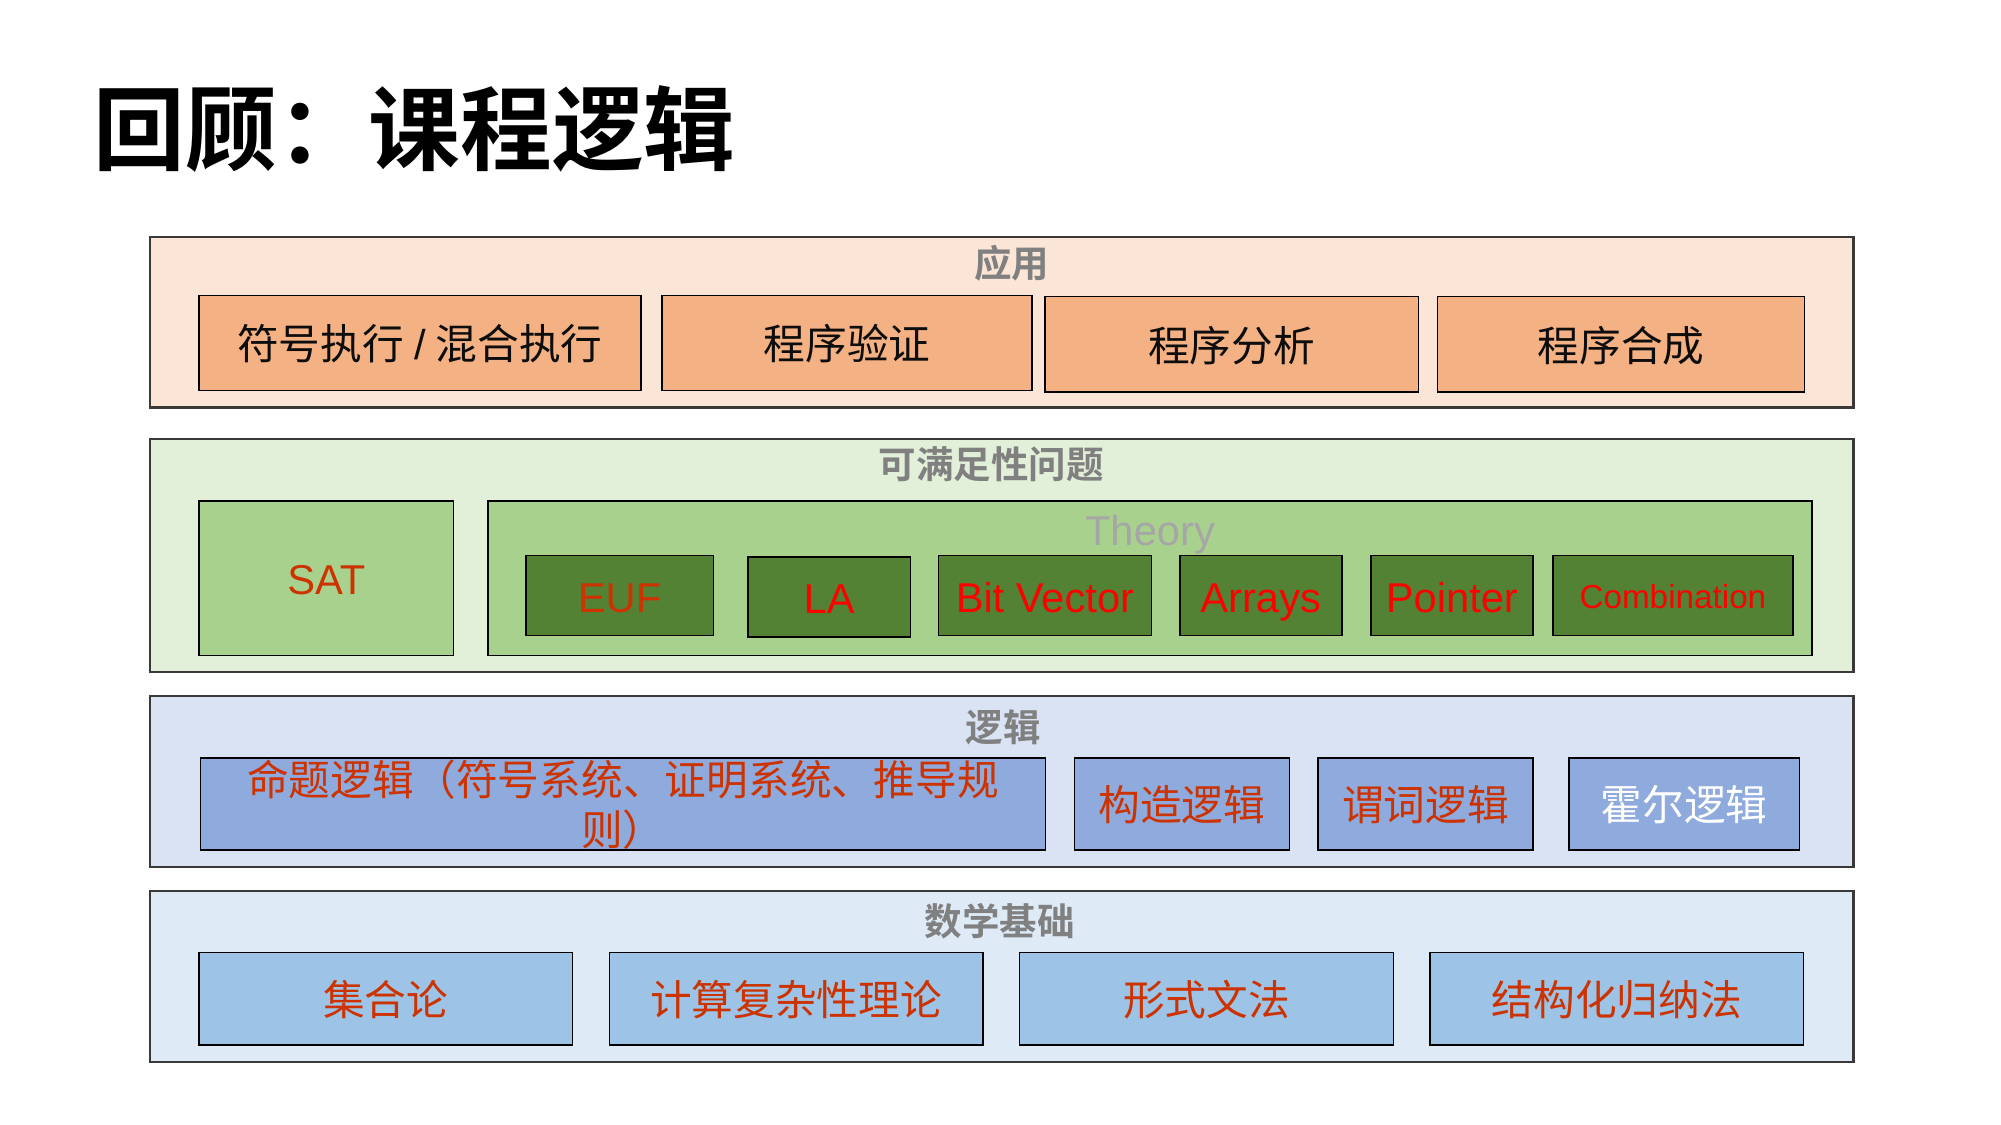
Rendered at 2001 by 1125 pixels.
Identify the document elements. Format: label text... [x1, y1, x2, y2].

text_box Arrays [1179, 555, 1343, 636]
text_box 程序分析 [1044, 296, 1419, 393]
text_box [149, 438, 1855, 673]
text_box 集合论 [198, 951, 574, 1046]
text_box 结构化归纳法 [1429, 951, 1805, 1046]
text_box EUF [525, 555, 715, 636]
text_box 程序验证 [661, 294, 1033, 392]
text_box SAT [198, 500, 455, 657]
text_box [149, 890, 1855, 1063]
text_box Bit Vector [938, 555, 1152, 636]
text_box 可满足性问题 [864, 433, 1140, 493]
text_box 构造逻辑 [1073, 757, 1290, 851]
text_box 应用 [959, 232, 1235, 292]
text_box LA [747, 556, 911, 638]
text_box Theory [487, 500, 1813, 657]
text_box 谓词逻辑 [1317, 757, 1534, 851]
text_box 命题逻辑（符号系统、证明系统、推导规则） [199, 757, 1047, 851]
text_box 霍尔逻辑 [1568, 757, 1801, 851]
text_box 形式文法 [1019, 951, 1394, 1046]
title 回顾：课程逻辑 [78, 25, 1804, 243]
text_box Combination [1552, 555, 1794, 636]
text_box 程序合成 [1437, 296, 1806, 393]
text_box 计算复杂性理论 [608, 951, 984, 1046]
text_box 符号执行/混合执行 [198, 294, 642, 392]
text_box 数学基础 [910, 890, 1104, 951]
text_box [149, 236, 1855, 409]
text_box 逻辑 [950, 696, 1144, 756]
text_box [149, 695, 1855, 868]
text_box Pointer [1370, 555, 1534, 636]
